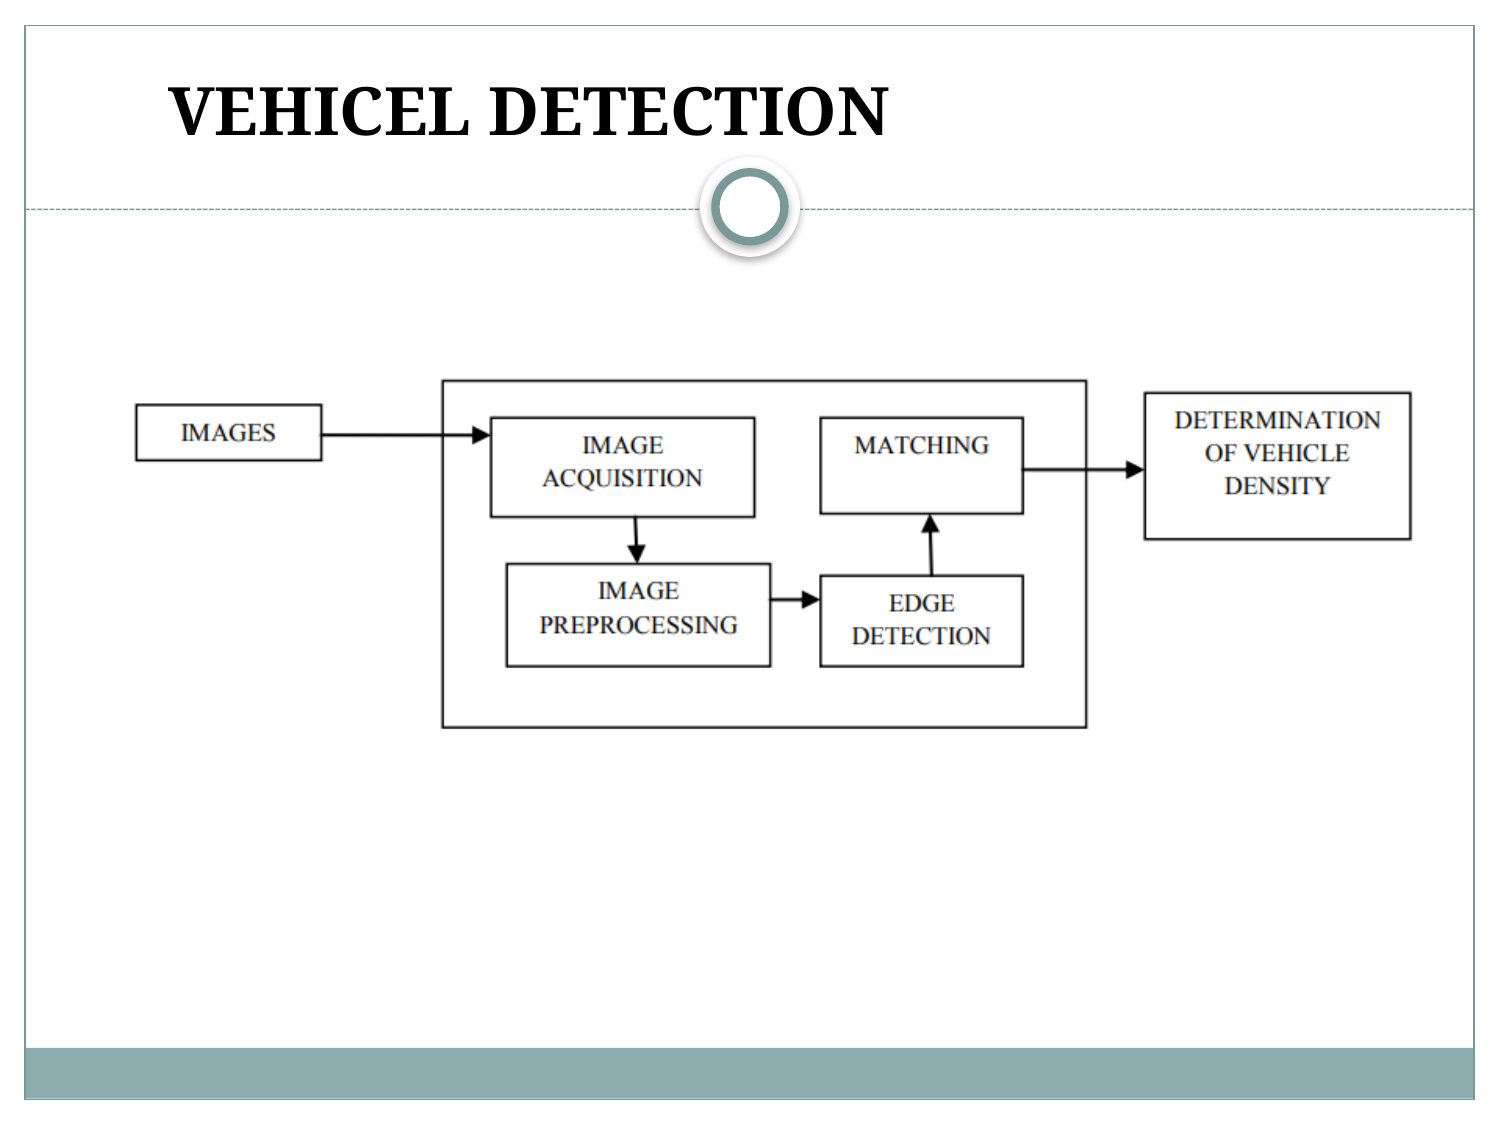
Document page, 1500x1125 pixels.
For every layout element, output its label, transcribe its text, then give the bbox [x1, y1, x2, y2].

picture [72, 373, 1428, 751]
text_box VEHICEL DETECTION [153, 61, 1287, 203]
